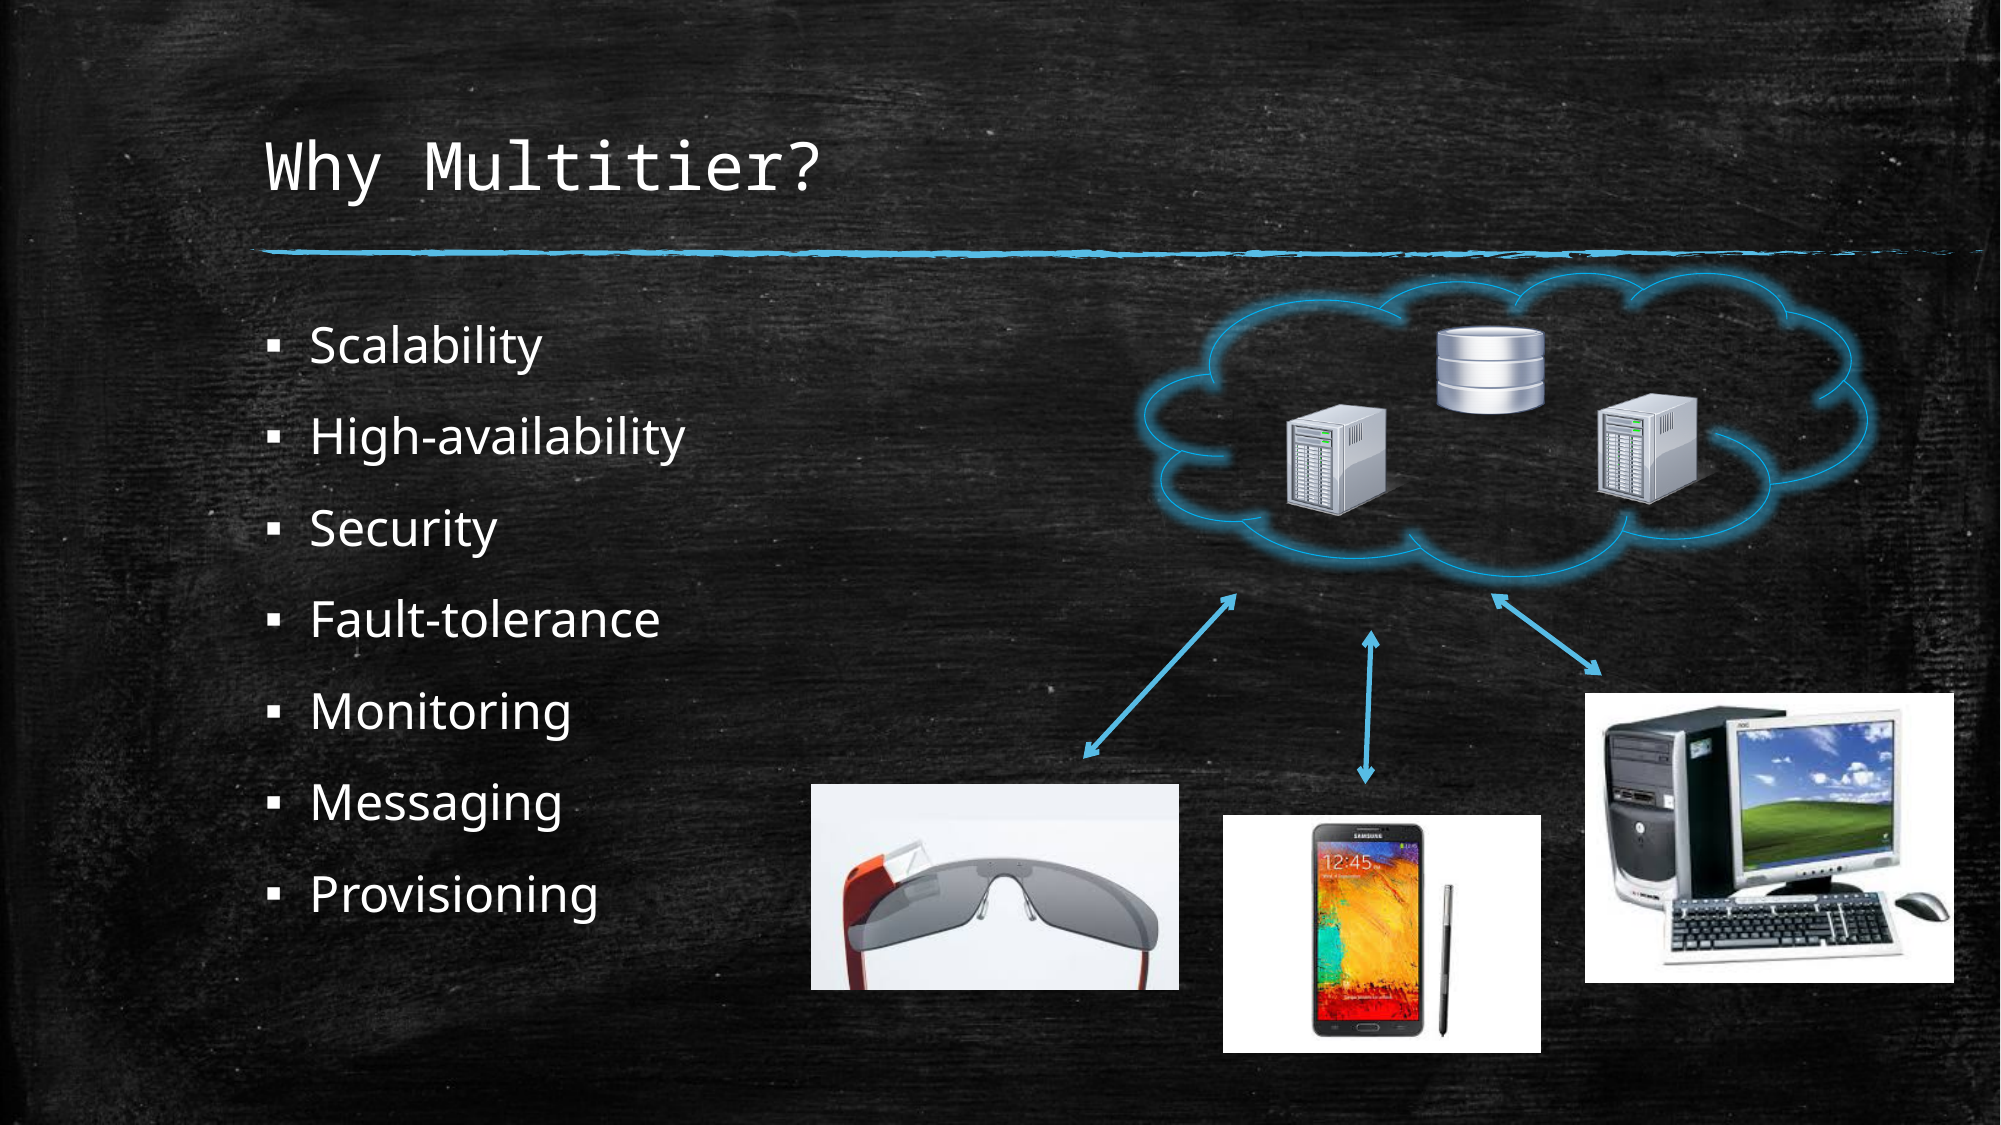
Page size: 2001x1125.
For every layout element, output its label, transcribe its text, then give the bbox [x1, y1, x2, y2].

picture [1578, 389, 1737, 508]
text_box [1082, 593, 1237, 759]
title Why Multitier? [249, 45, 1751, 213]
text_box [1365, 630, 1372, 785]
picture [1267, 316, 1565, 520]
picture [811, 784, 1179, 990]
text_box [1143, 272, 1869, 578]
picture [1223, 814, 1541, 1053]
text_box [1490, 593, 1602, 676]
list Scalability High-availability Security Fault-tolerance Monitoring Messaging Provisioning [249, 312, 1751, 1013]
picture [1585, 693, 1954, 983]
